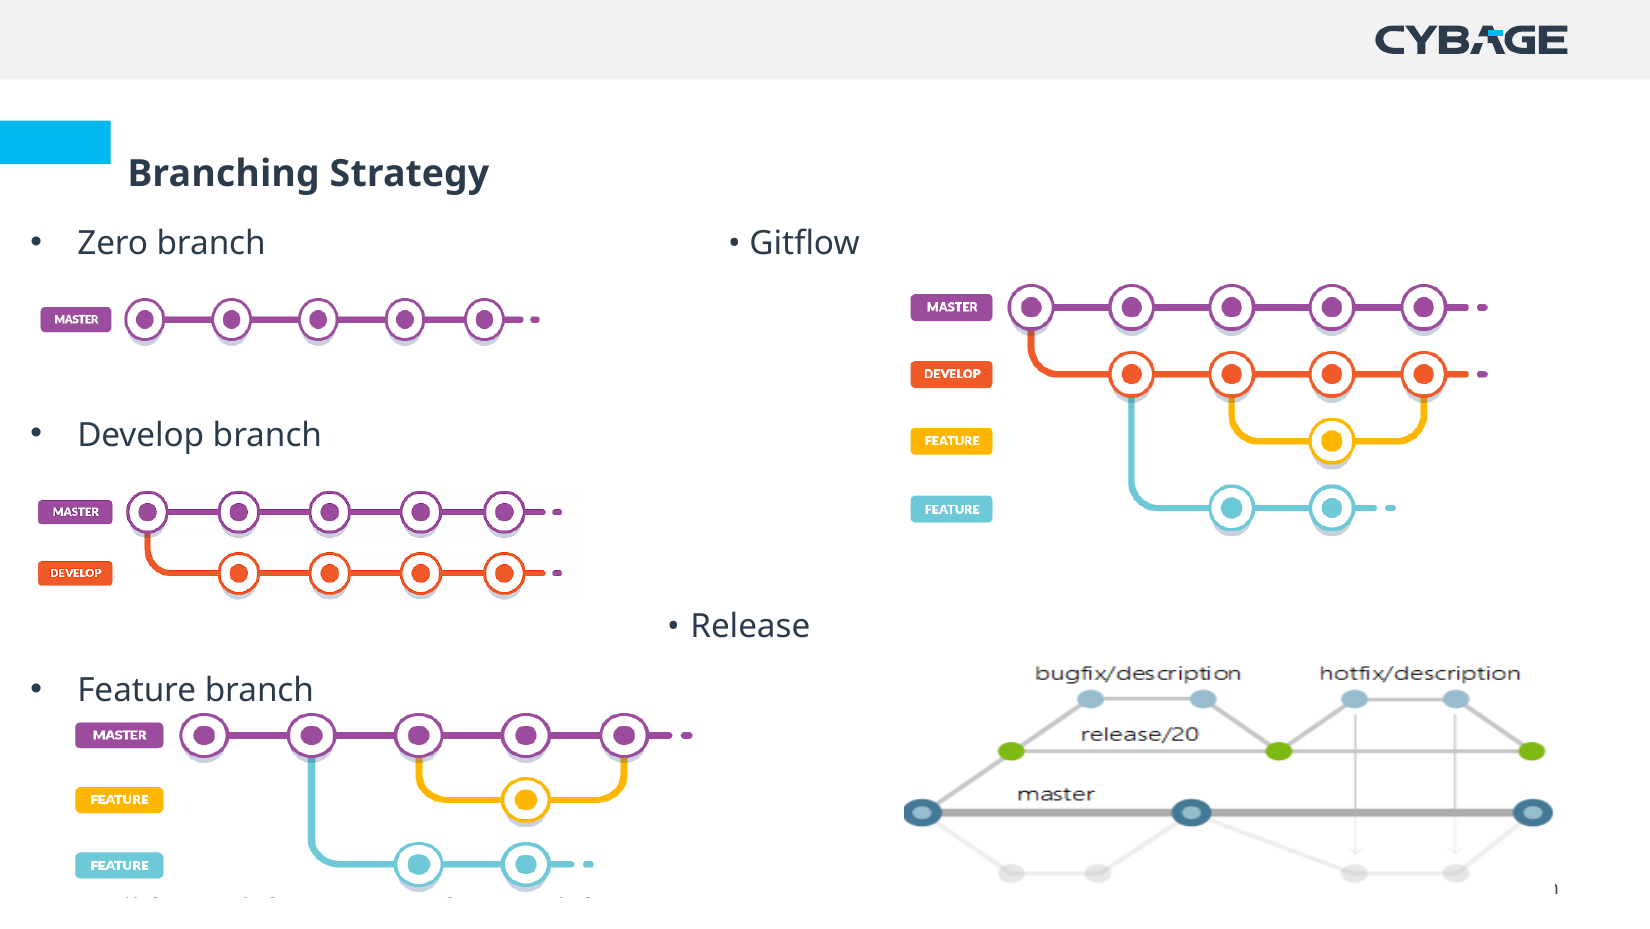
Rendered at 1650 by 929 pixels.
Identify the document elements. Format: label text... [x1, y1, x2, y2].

text_box [0, 118, 110, 166]
picture [26, 276, 560, 360]
picture [55, 706, 719, 897]
text_box Zero branch • Gitflow Develop branch • Release Feature branch [13, 189, 1650, 916]
picture [26, 485, 585, 602]
text_box Branching Strategy [110, 114, 1008, 189]
picture [890, 281, 1519, 536]
picture [904, 636, 1555, 903]
